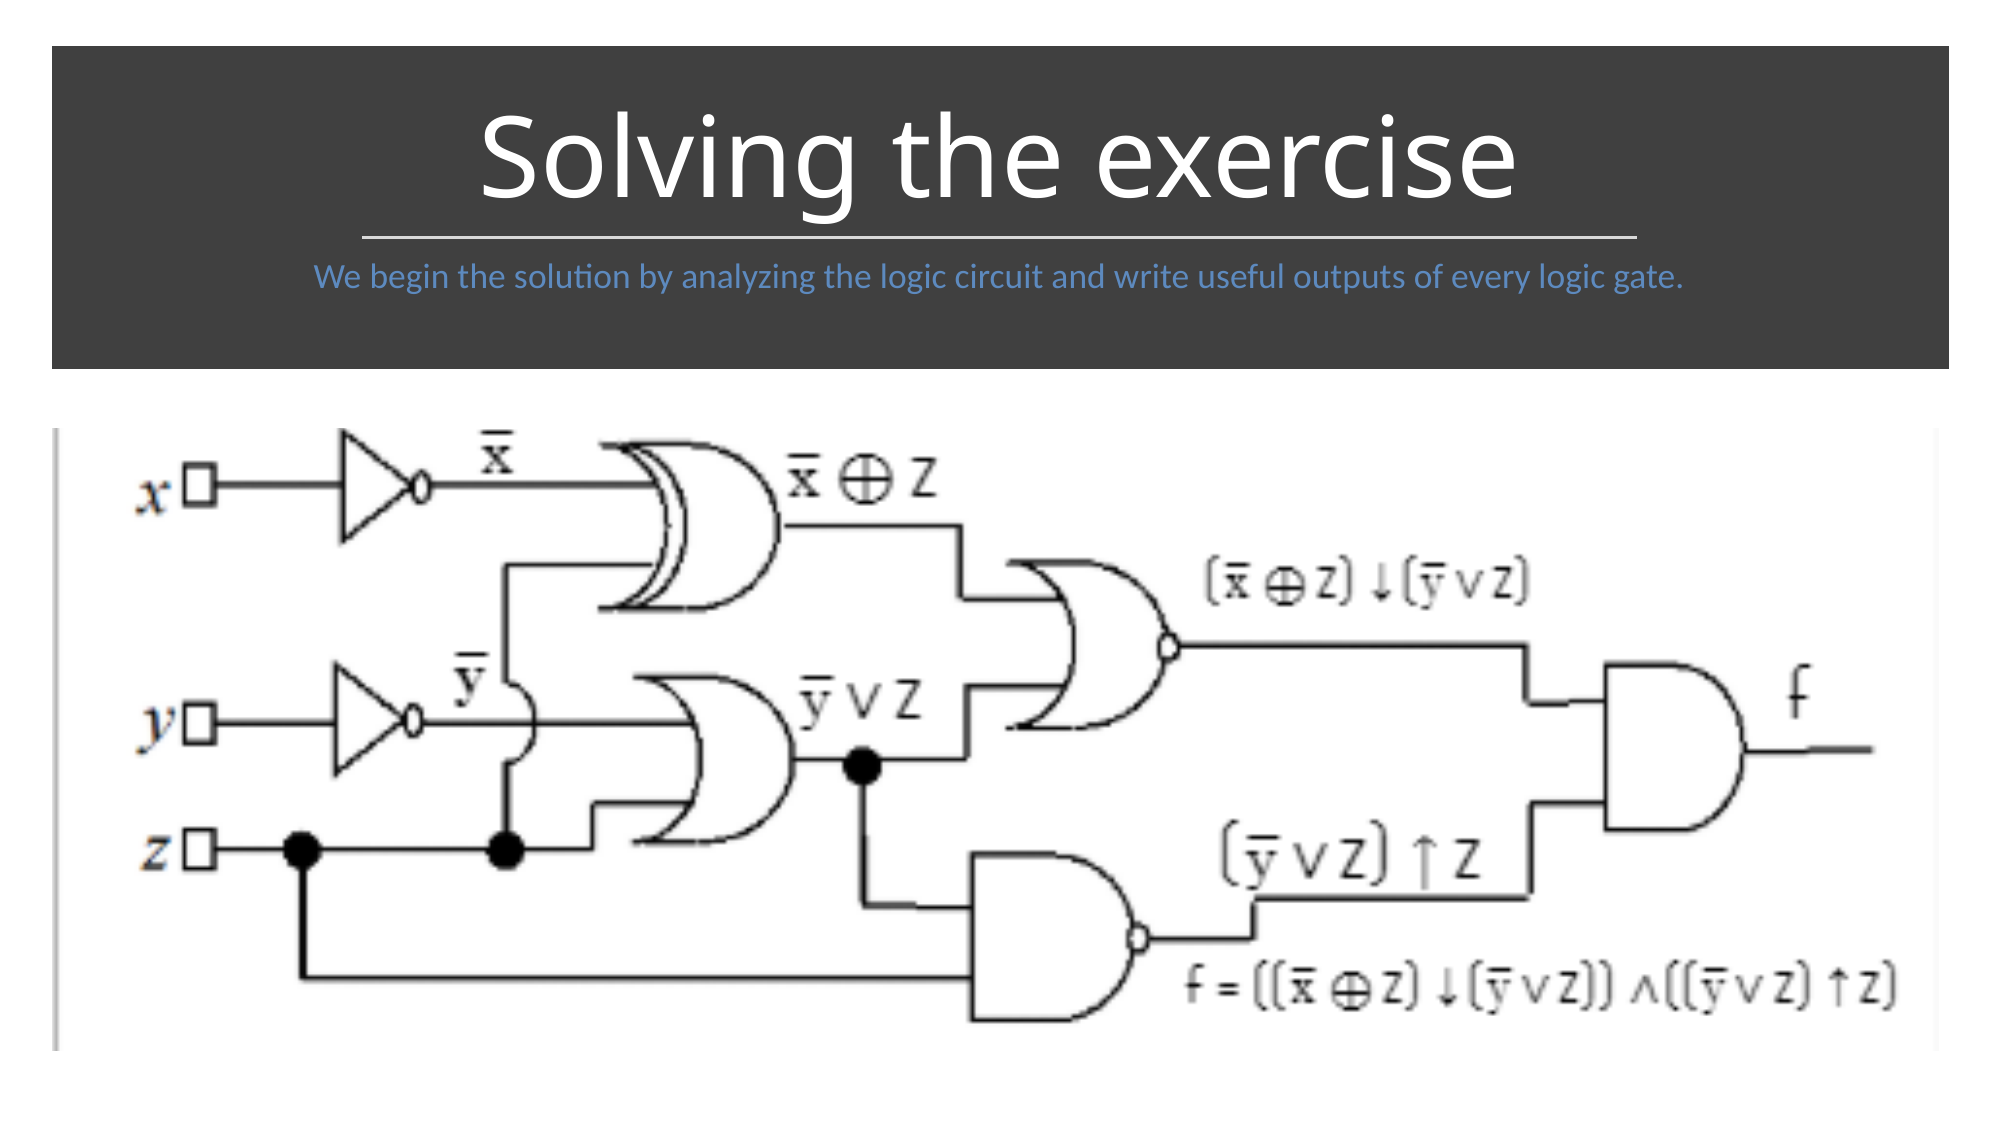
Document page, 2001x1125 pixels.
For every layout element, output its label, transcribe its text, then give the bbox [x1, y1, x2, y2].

text_box [61, 55, 1939, 360]
title Solving the exercise [86, 76, 1914, 230]
picture [52, 428, 1939, 1051]
list We begin the solution by analyzing the logic circuit and write useful outputs of every logic gate. [249, 250, 1750, 320]
